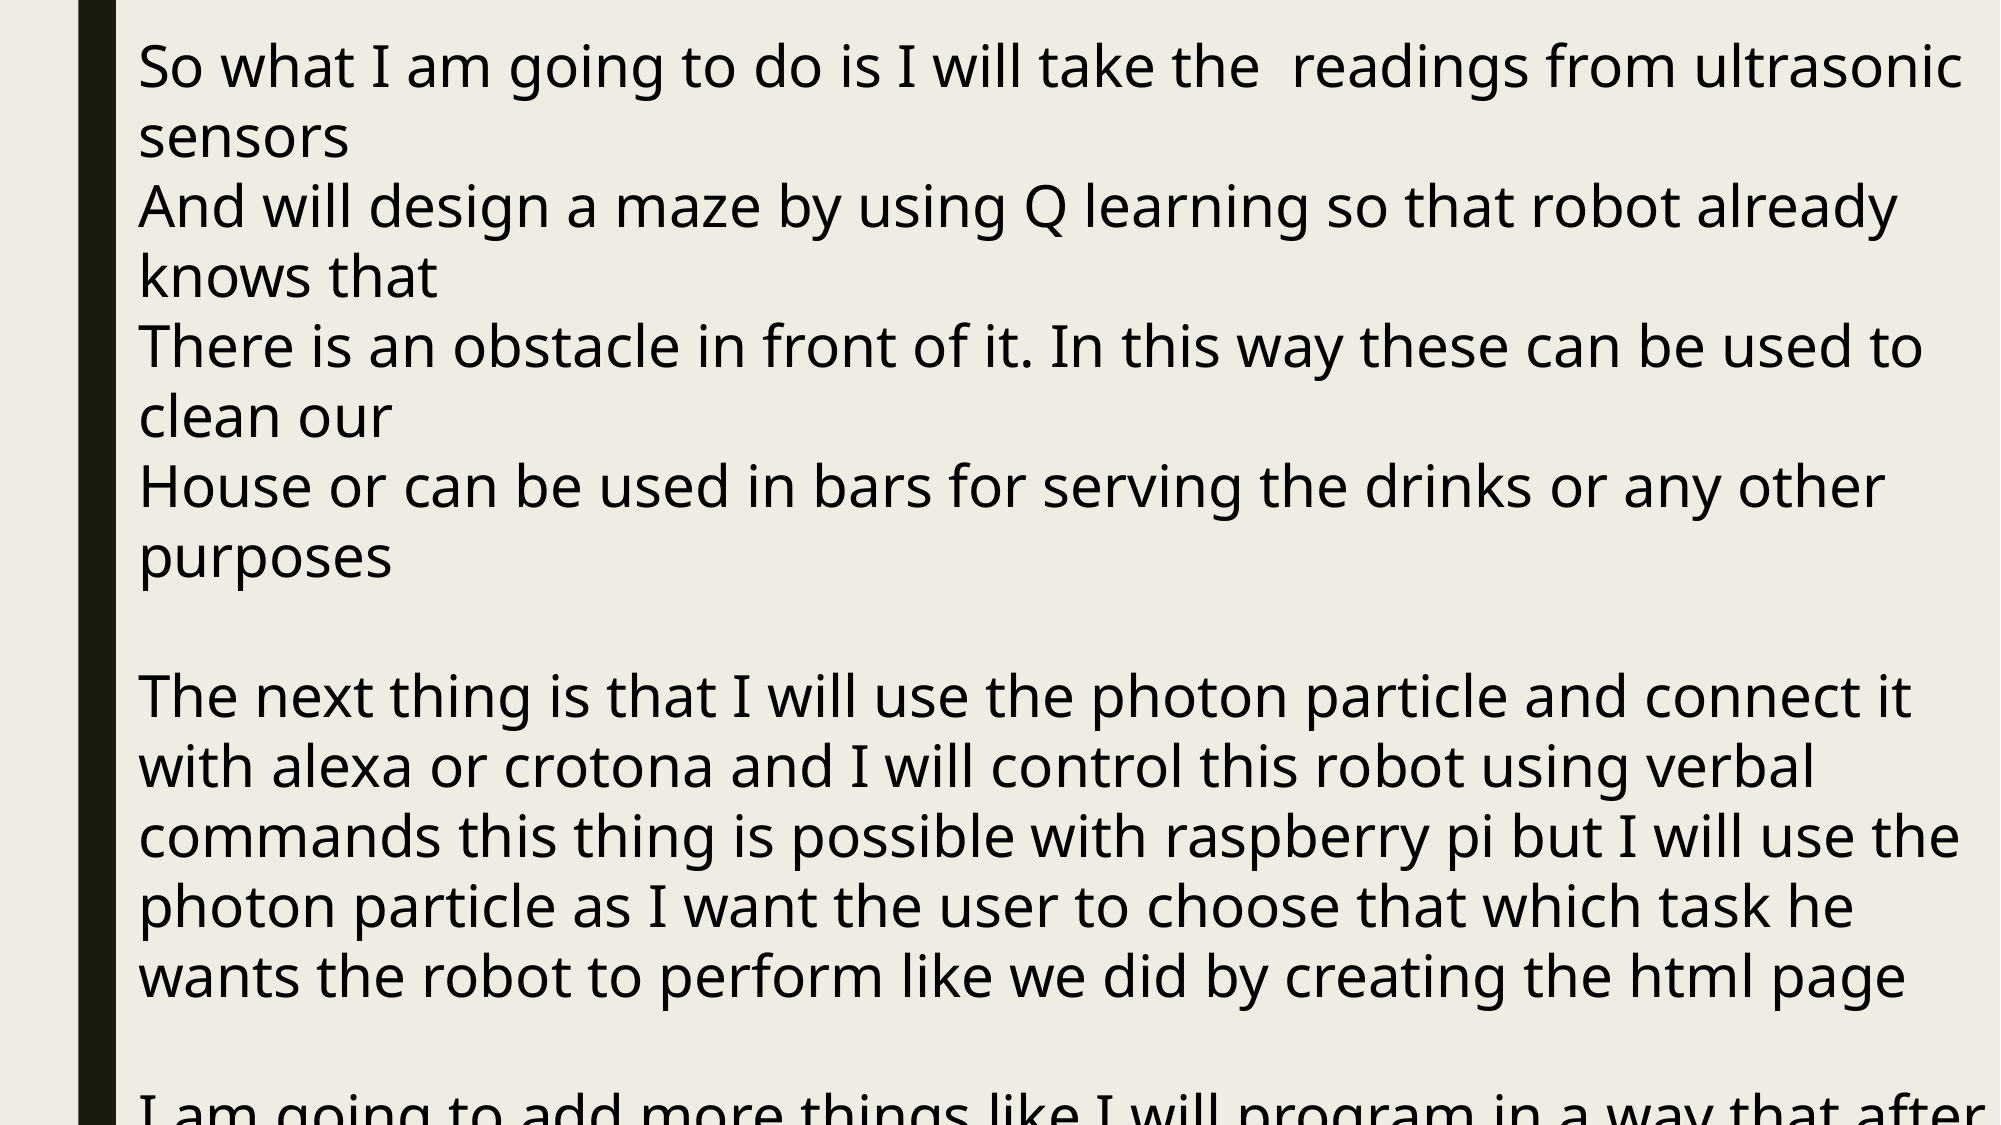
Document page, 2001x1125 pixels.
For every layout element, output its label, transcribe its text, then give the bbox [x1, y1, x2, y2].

text_box So what I am going to do is I will take the readings from ultrasonic sensors And will design a maze by using Q learning so that robot already knows that There is an obstacle in front of it. In this way these can be used to clean our House or can be used in bars for serving the drinks or any other purposes The next thing is that I will use the photon particle and connect it with alexa or crotona and I will control this robot using verbal commands this thing is possible with raspberry pi but I will use the photon particle as I want the user to choose that which task he wants the robot to perform like we did by creating the html page I am going to add more things like I will program in a way that after completing the task robot will send a notification that task is finished. [123, 21, 2000, 1125]
